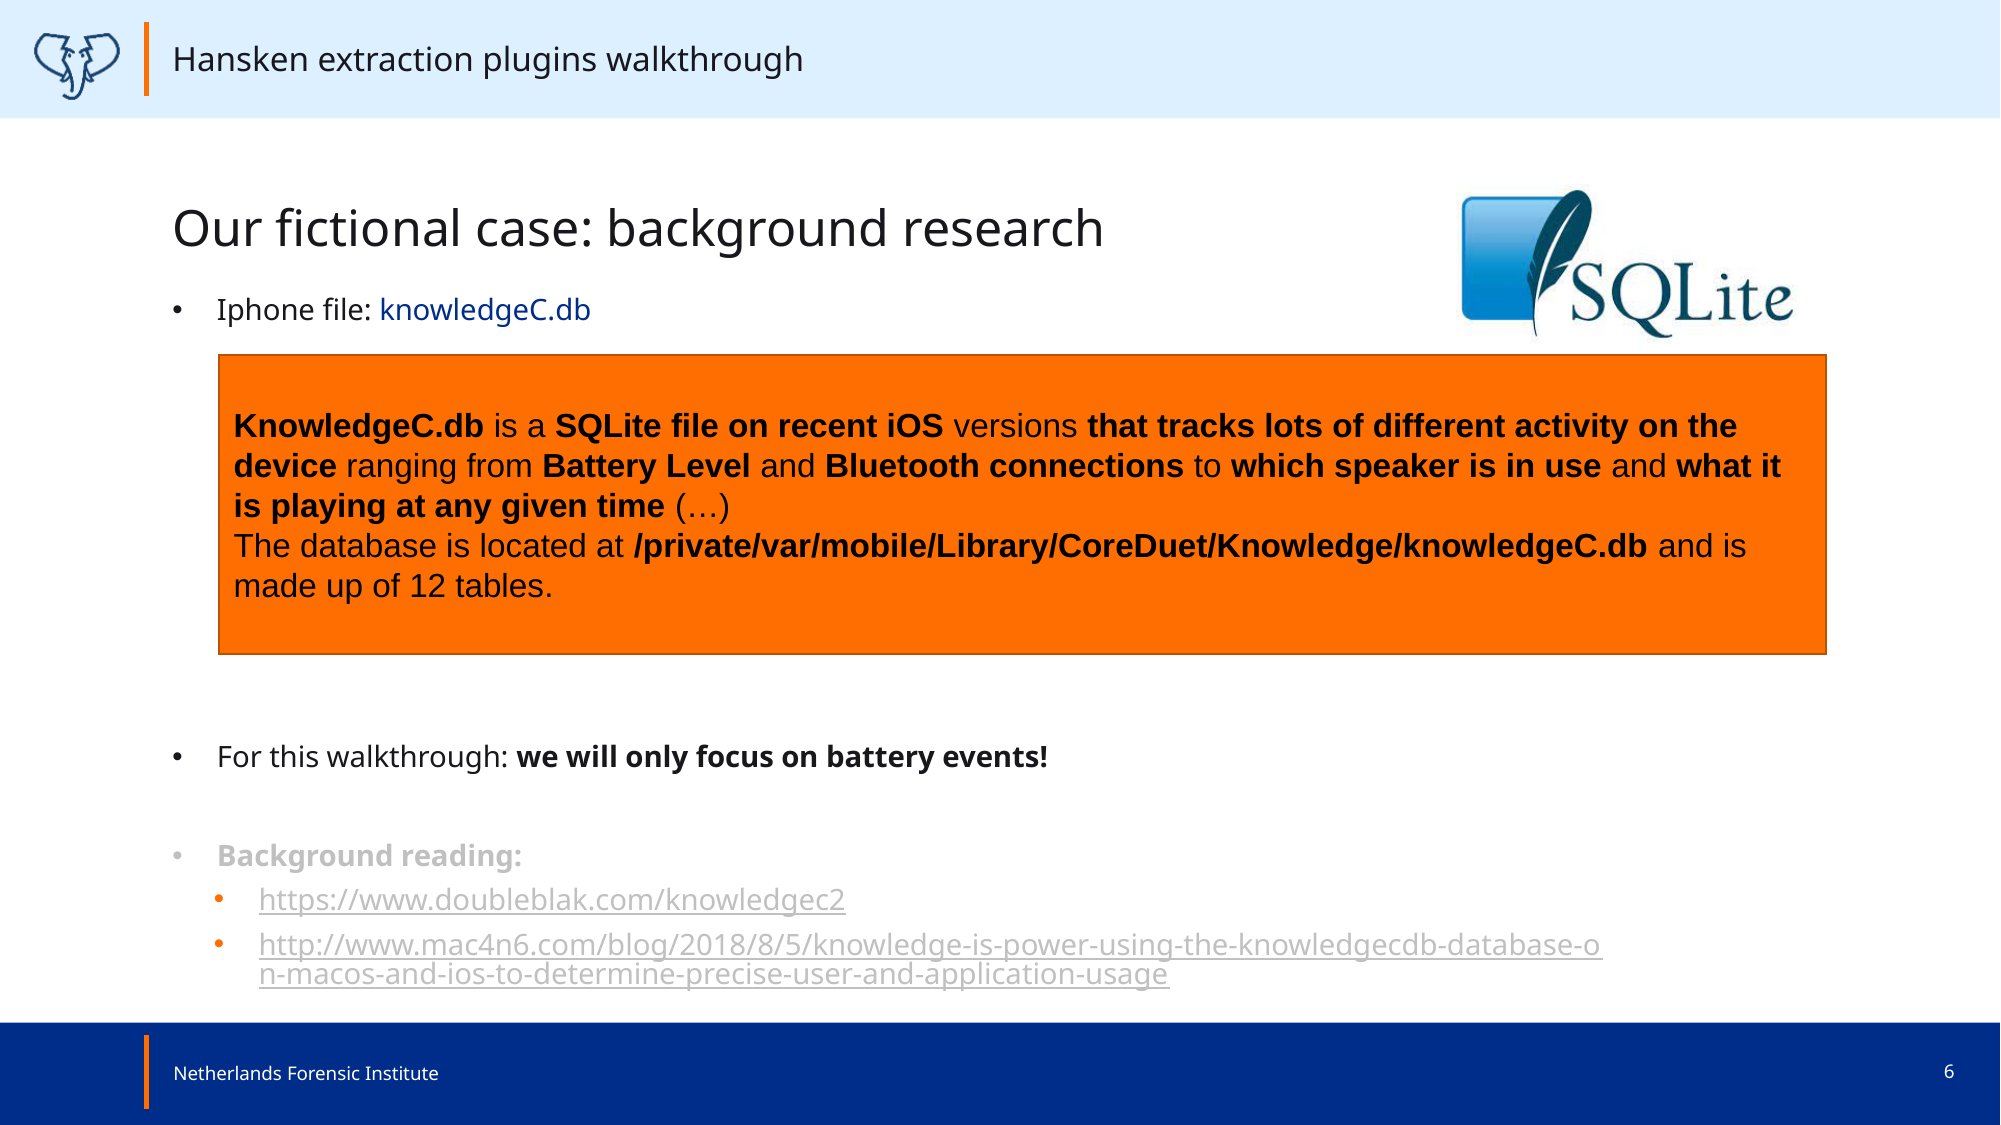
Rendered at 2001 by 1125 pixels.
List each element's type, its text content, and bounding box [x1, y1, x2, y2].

picture [1456, 184, 1799, 344]
text_box KnowledgeC.db is a SQLite file on recent iOS versions that tracks lots of different activity on the device ranging from Battery Level and Bluetooth connections to which speaker is in use and what it is playing at any given time (…) The database is located at /private/var/mobile/Library/CoreDuet/Knowledge/knowledgeC.db and is made up of 12 tables. [218, 354, 1827, 655]
title Our fictional case: background research [157, 195, 1456, 266]
picture [17, 7, 137, 126]
footer Hansken extraction plugins walkthrough [157, 36, 1226, 86]
slide_number 6 [1519, 1042, 1970, 1103]
list Iphone file: knowledgeC.db For this walkthrough: we will only focus on battery events! Background reading: https://www.doubleblak.com/knowledgec2 http://www.mac4n6.com/blog/2018/8/5/knowledge-is-power-using-the-knowledgecdb-database-on-macos-and-ios-to-determine-precise-user-and-application-usage [157, 287, 1628, 978]
slide_number Netherlands Forensic Institute [158, 1042, 588, 1103]
